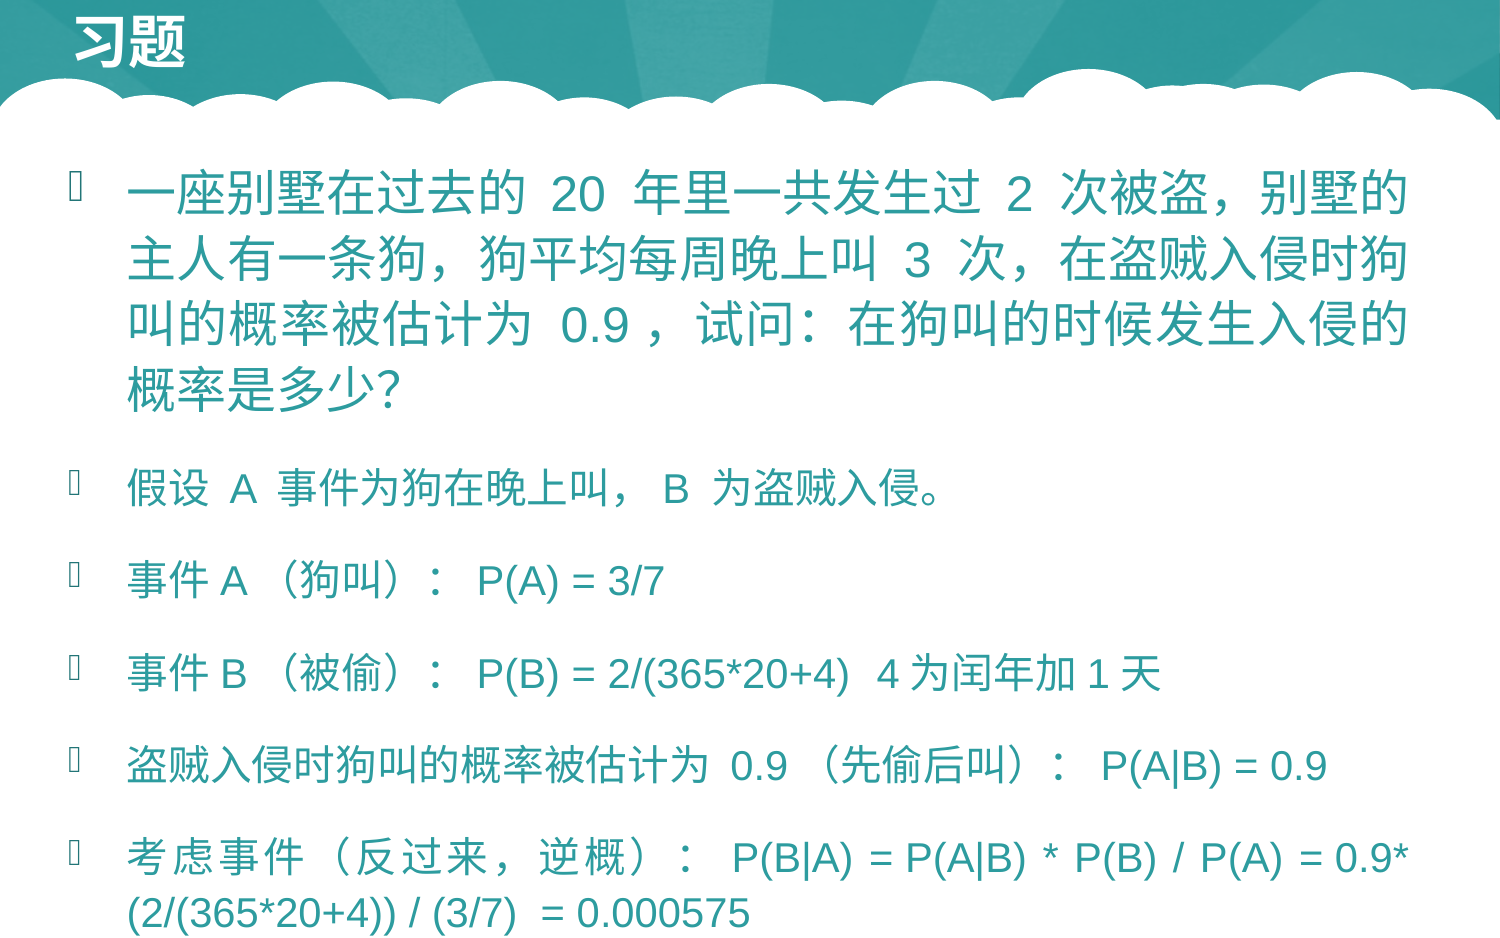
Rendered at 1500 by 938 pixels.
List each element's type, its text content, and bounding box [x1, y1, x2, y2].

title 习题 [55, 0, 1429, 84]
list 一座别墅在过去的 20 年里一共发生过 2 次被盗，别墅的主人有一条狗，狗平均每周晚上叫 3 次，在盗贼入侵时狗叫的概率被估计为 0.9，试问：在狗叫的时候发生入侵的概率是多少？ 假设 A 事件为狗在晚上叫，B 为盗贼入侵。 事件A（狗叫）：P(A) = 3/7 事件B（被偷）：P(B) = 2/(365*20+4) 4为闰年加1天 盗贼入侵时狗叫的概率被估计为 0.9（先偷后叫）：P(A|B) = 0.9 考虑事件（反过来，逆概）：P(B|A) = P(A|B) * P(B) / P(A) = 0.9* (2/(365*20+4)) / (3/7) = 0.000575 [53, 147, 1425, 858]
